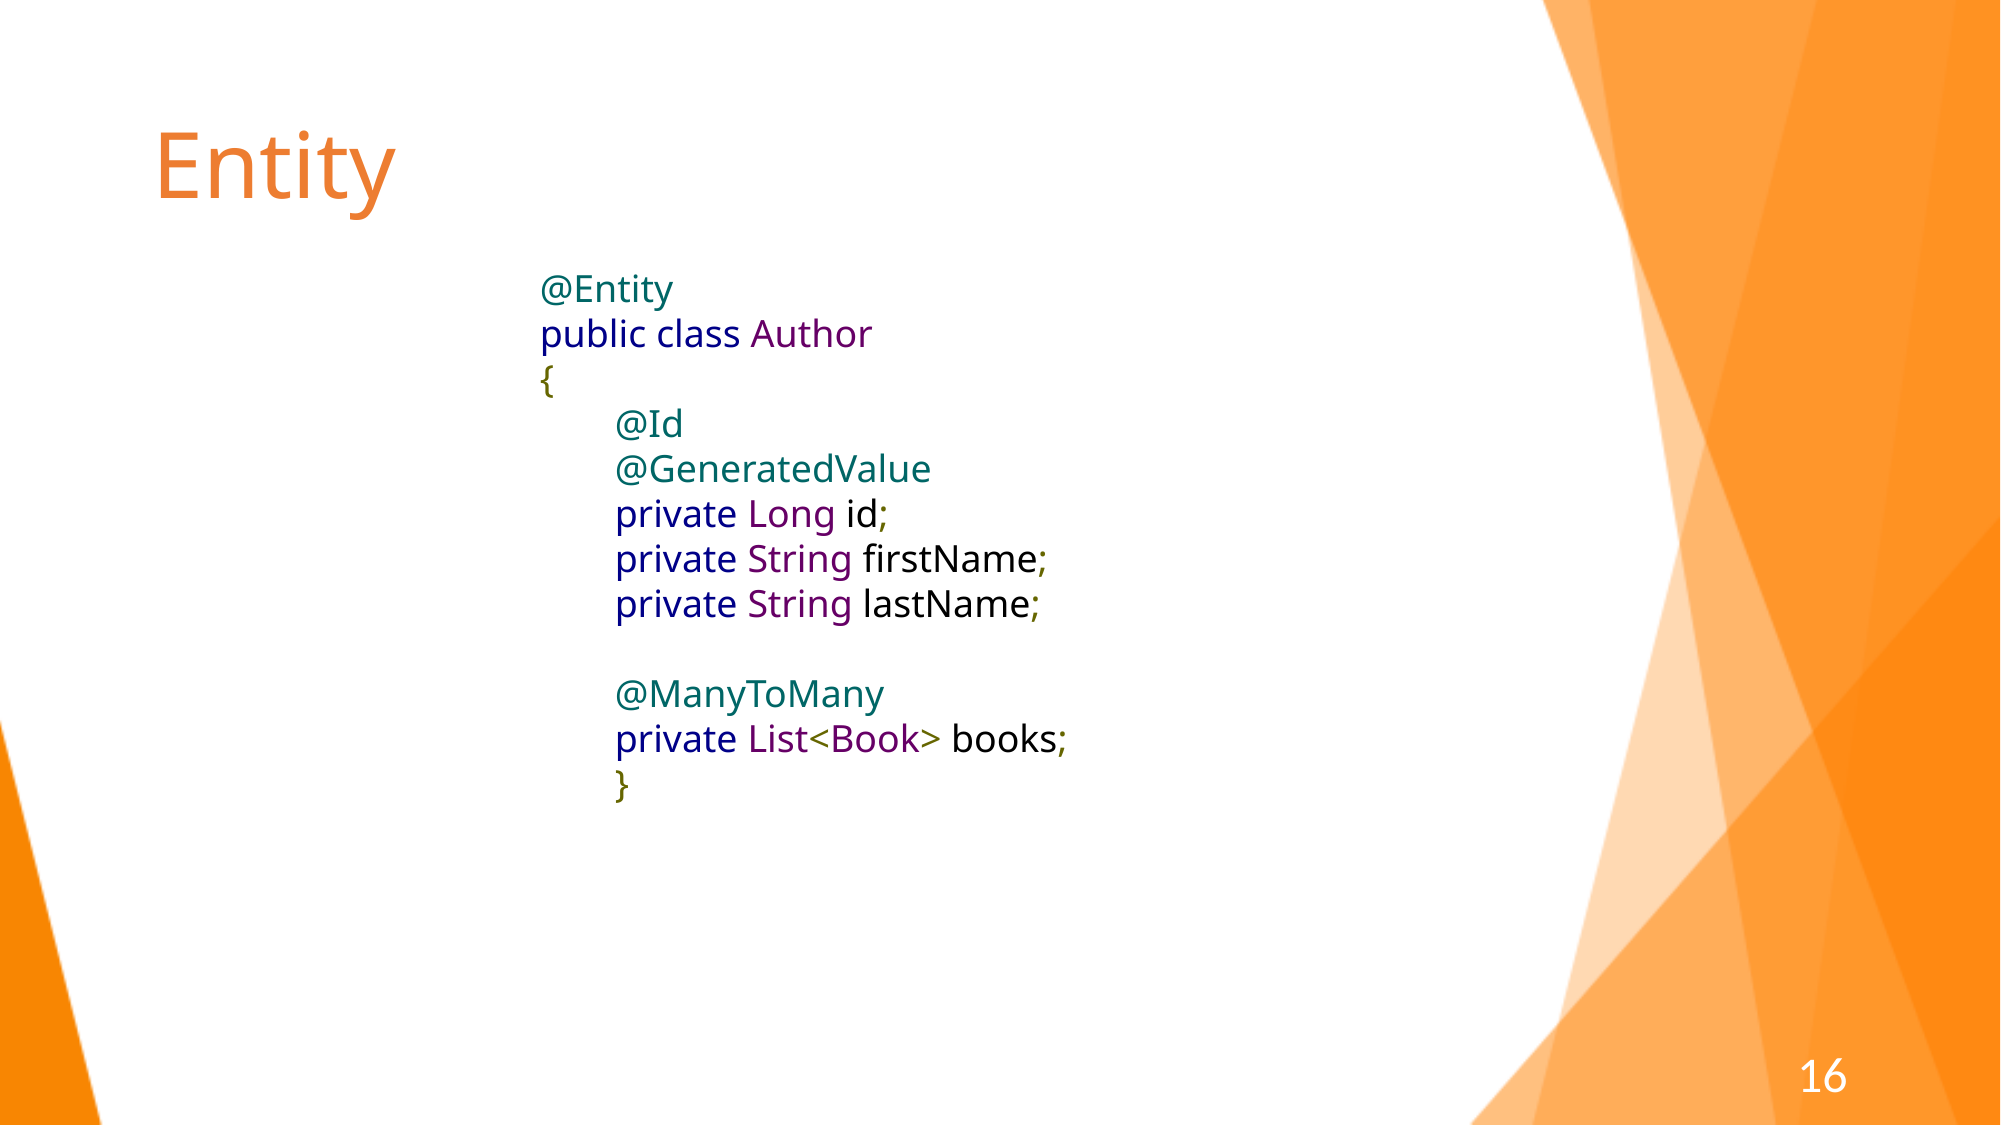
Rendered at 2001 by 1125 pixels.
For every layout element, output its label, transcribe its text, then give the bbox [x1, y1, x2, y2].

slide_number 16 [1412, 1042, 1863, 1103]
text_box @Entity public class Author { @Id @GeneratedValue private Long id; private String firstName; private String lastName; @ManyToMany private List<Book> books; } [524, 257, 1093, 813]
title Entity [137, 59, 1863, 278]
picture [0, 0, 2001, 1125]
